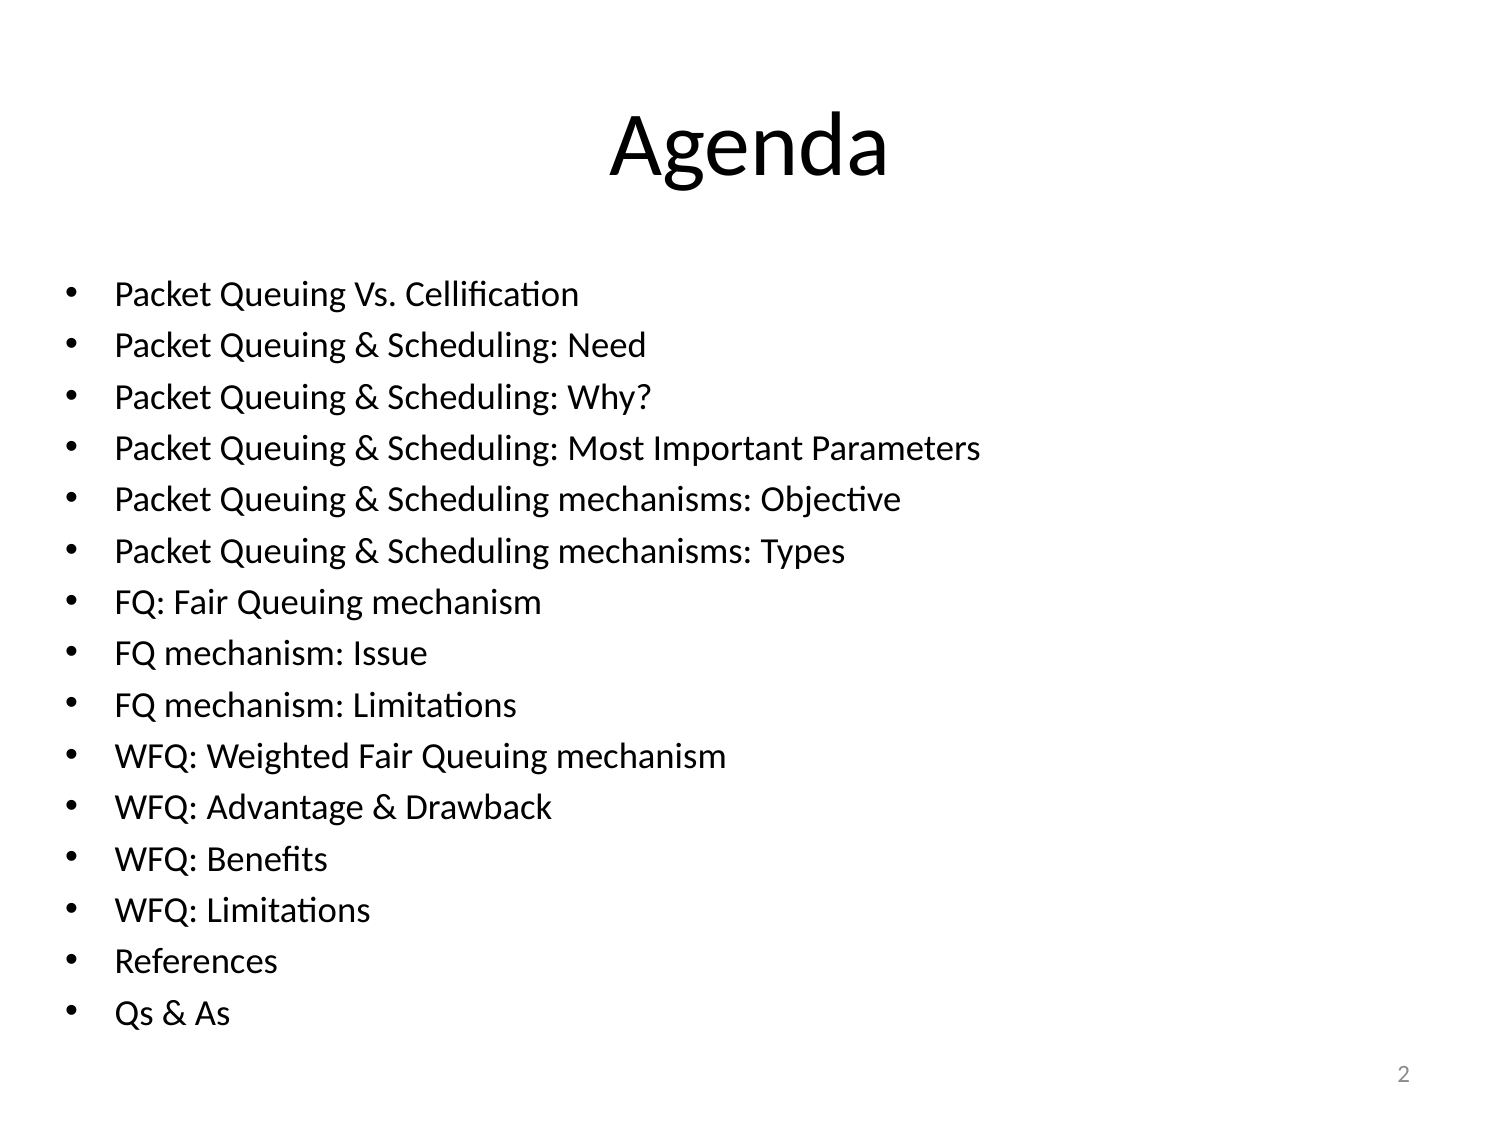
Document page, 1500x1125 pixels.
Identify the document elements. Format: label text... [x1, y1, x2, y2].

title Agenda [75, 45, 1425, 233]
list Packet Queuing Vs. Cellification Packet Queuing & Scheduling: Need Packet Queuing & Scheduling: Why? Packet Queuing & Scheduling: Most Important Parameters Packet Queuing & Scheduling mechanisms: Objective Packet Queuing & Scheduling mechanisms: Types FQ: Fair Queuing mechanism FQ mechanism: Issue FQ mechanism: Limitations WFQ: Weighted Fair Queuing mechanism WFQ: Advantage & Drawback WFQ: Benefits WFQ: Limitations References Qs & As [50, 262, 1463, 1050]
slide_number 2 [1074, 1042, 1425, 1103]
